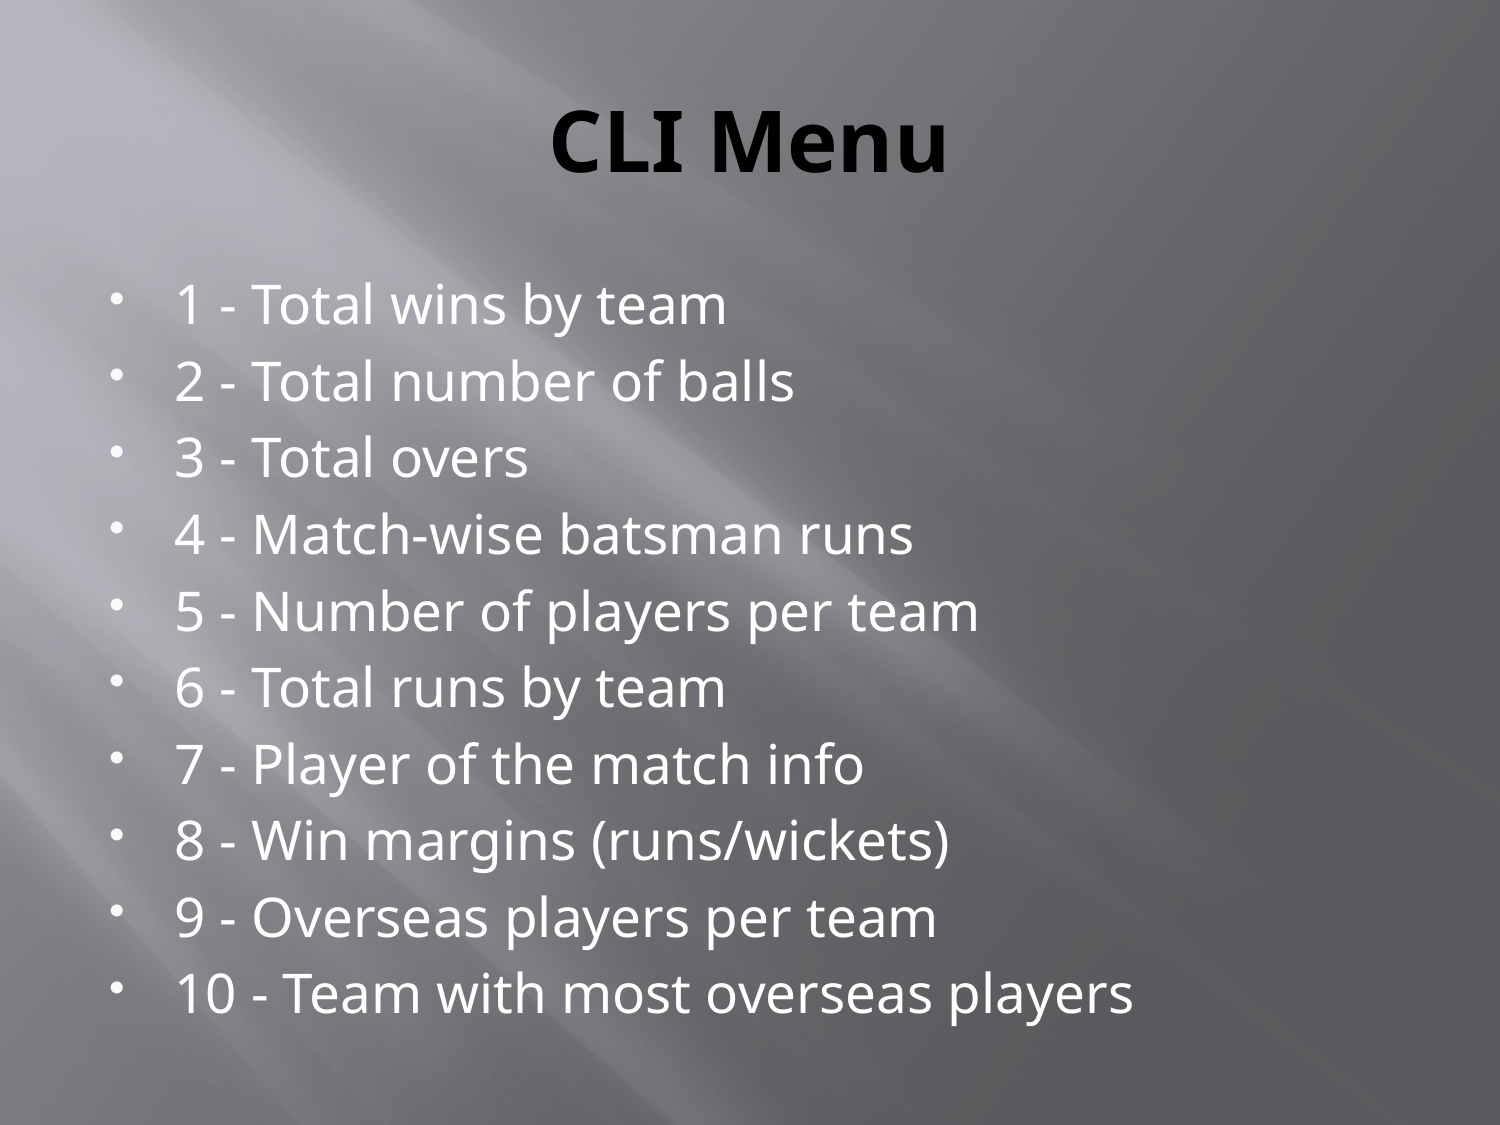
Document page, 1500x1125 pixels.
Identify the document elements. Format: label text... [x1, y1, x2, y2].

title CLI Menu [75, 45, 1425, 233]
list 1 - Total wins by team 2 - Total number of balls 3 - Total overs 4 - Match-wise batsman runs 5 - Number of players per team 6 - Total runs by team 7 - Player of the match info 8 - Win margins (runs/wickets) 9 - Overseas players per team 10 - Team with most overseas players [75, 262, 1425, 1035]
